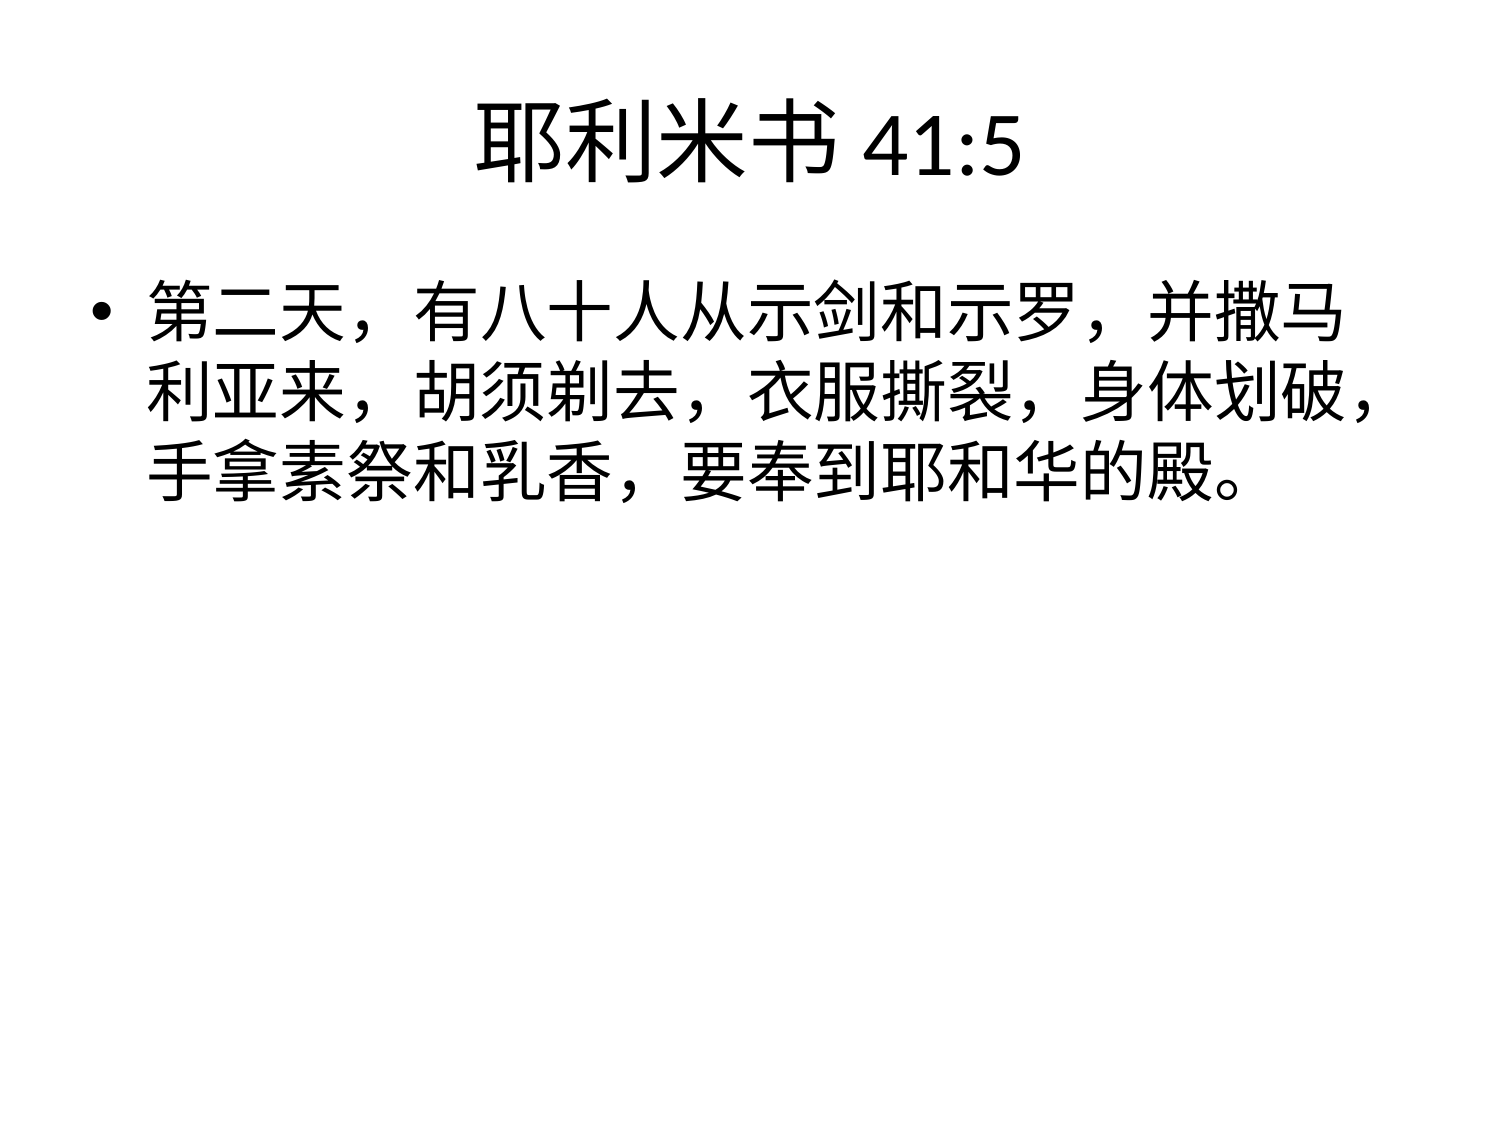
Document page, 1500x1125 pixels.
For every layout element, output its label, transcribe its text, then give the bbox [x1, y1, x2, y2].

list 第二天，有八十人从示剑和示罗，并撒马利亚来，胡须剃去，衣服撕裂，身体划破，手拿素祭和乳香，要奉到耶和华的殿。 [75, 262, 1425, 1005]
title 耶利米书41:5 [75, 45, 1425, 233]
